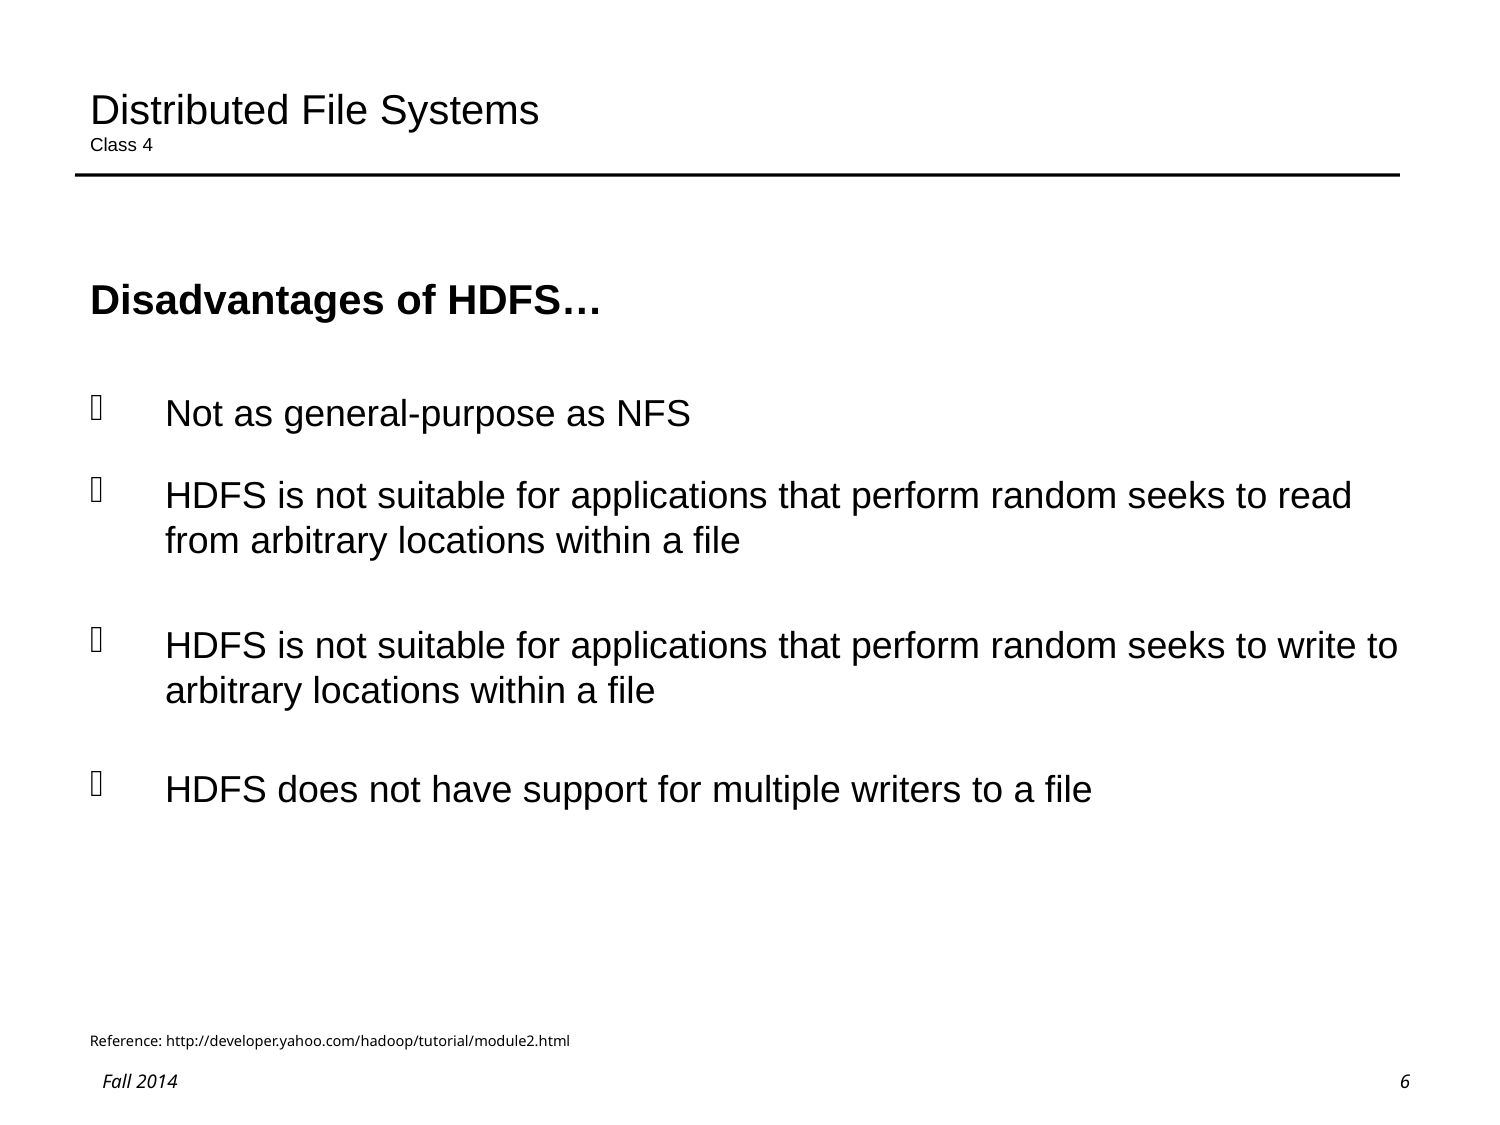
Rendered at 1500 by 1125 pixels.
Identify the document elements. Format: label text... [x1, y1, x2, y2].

title Distributed File Systems Class 4 [75, 45, 1425, 163]
text_box Reference: http://developer.yahoo.com/hadoop/tutorial/module2.html [74, 1024, 1425, 1058]
list Disadvantages of HDFS… Not as general-purpose as NFS HDFS is not suitable for applications that perform random seeks to read from arbitrary locations within a file HDFS is not suitable for applications that perform random seeks to write to arbitrary locations within a file HDFS does not have support for multiple writers to a file [75, 187, 1425, 1006]
slide_number 6 [1074, 1062, 1425, 1100]
